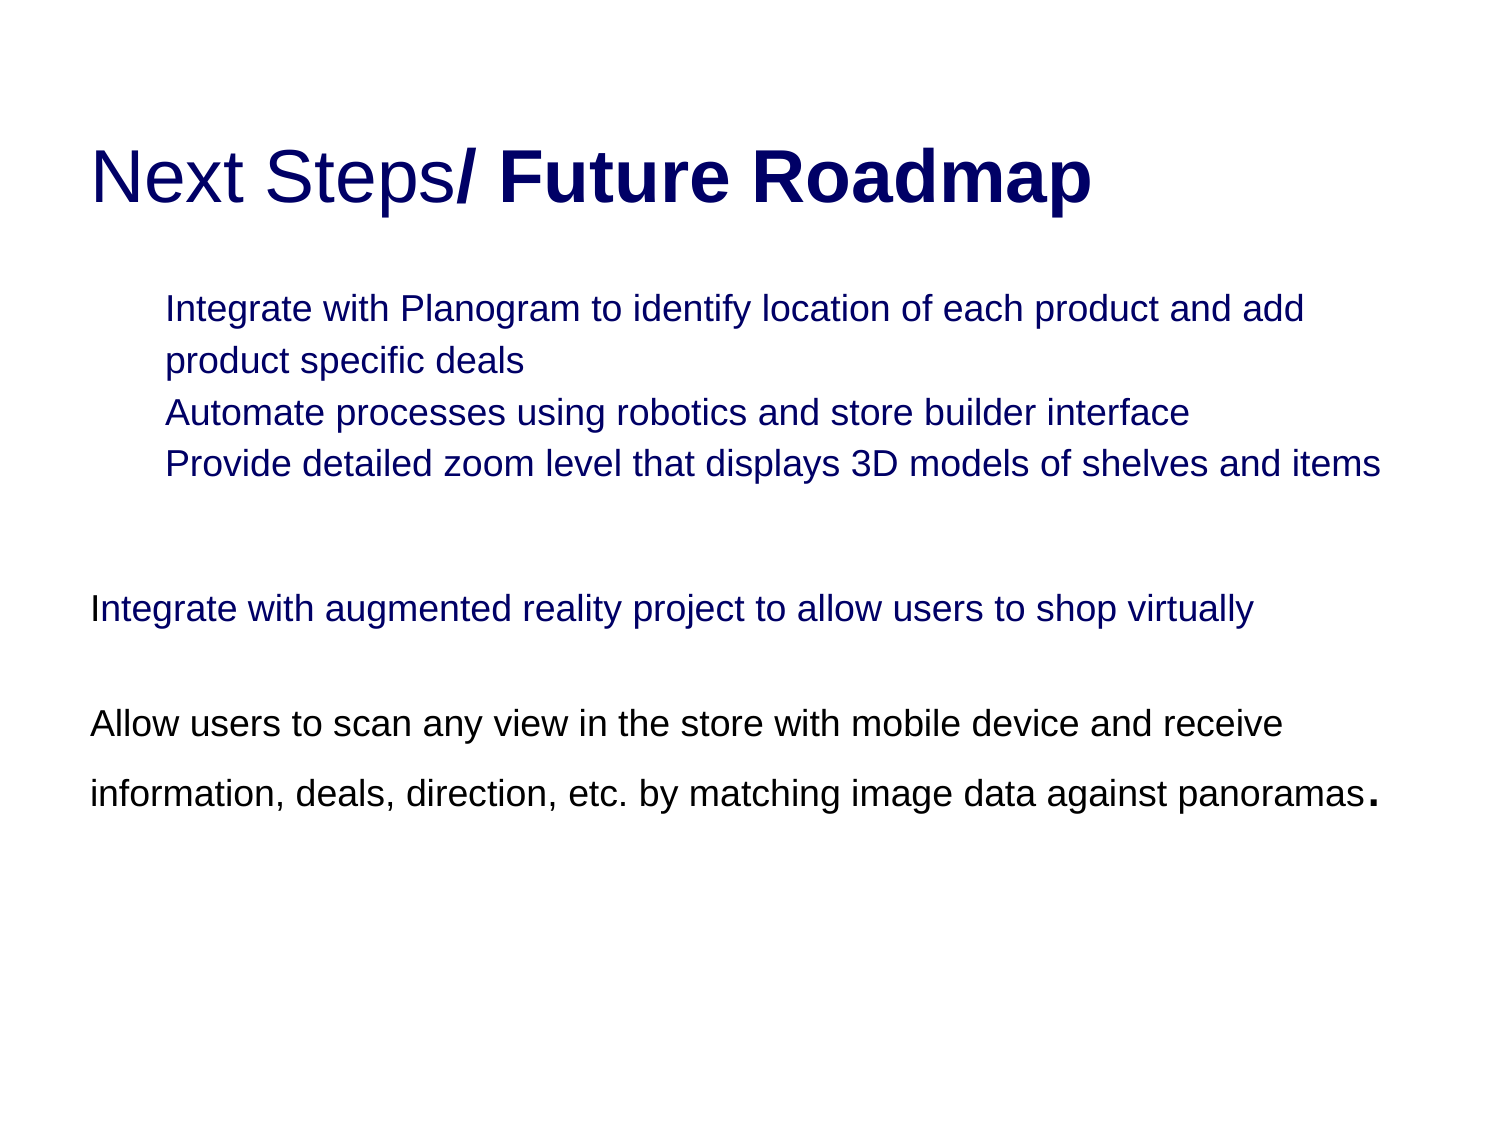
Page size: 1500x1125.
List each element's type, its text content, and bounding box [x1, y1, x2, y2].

list Integrate with Planogram to identify location of each product and add product specific deals Automate processes using robotics and store builder interface Provide detailed zoom level that displays 3D models of shelves and items Integrate with augmented reality project to allow users to shop virtually Allow users to scan any view in the store with mobile device and receive information, deals, direction, etc. by matching image data against panoramas. [75, 262, 1440, 1023]
title Next Steps/ Future Roadmap [75, 45, 1425, 233]
